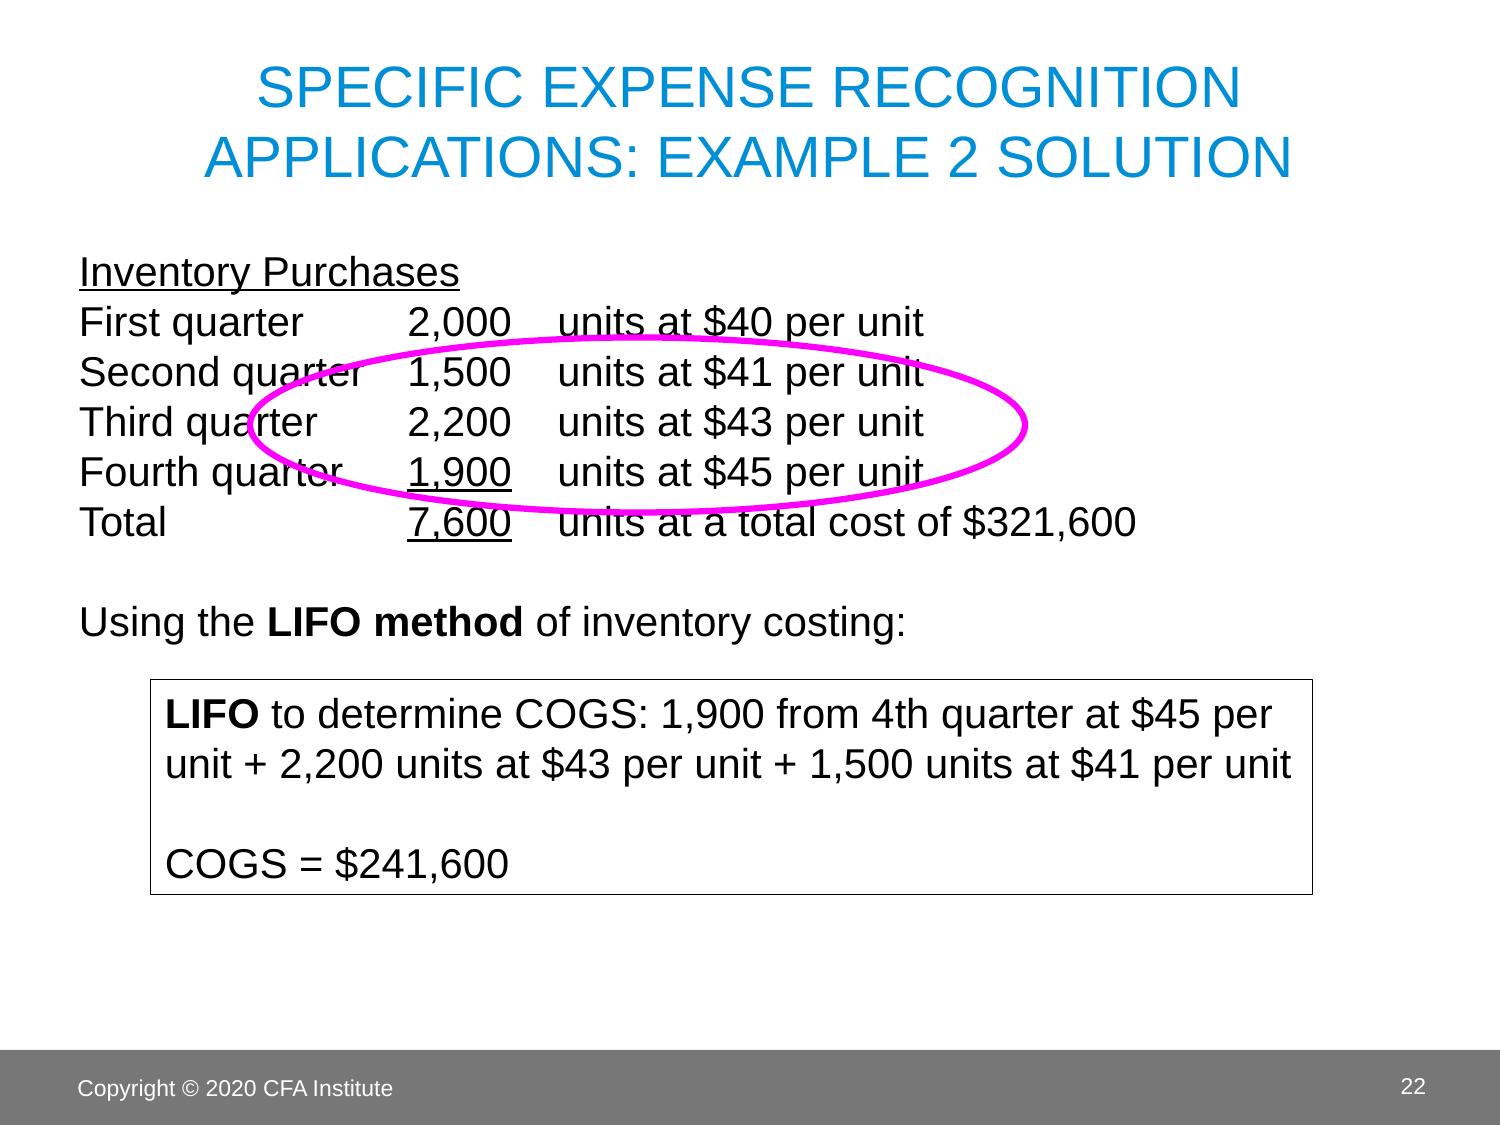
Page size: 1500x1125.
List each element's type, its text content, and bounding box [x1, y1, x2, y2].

slide_number 22 [1312, 1055, 1442, 1116]
text_box [248, 336, 1026, 514]
list Inventory Purchases First quarter 2,000 units at $40 per unit Second quarter 1,500 units at $41 per unit Third quarter 2,200 units at $43 per unit Fourth quarter 1,900 units at $45 per unit Total 7,600 units at a total cost of $321,600 Using the LIFO method of inventory costing: [62, 237, 1437, 1013]
title specific expense recognition applications: Example 2 solution [62, 24, 1437, 213]
footer Copyright © 2020 CFA Institute [62, 1054, 538, 1121]
text_box LIFO to determine COGS: 1,900 from 4th quarter at $45 per unit + 2,200 units at $43 per unit + 1,500 units at $41 per unit COGS = $241,600 [150, 679, 1313, 894]
